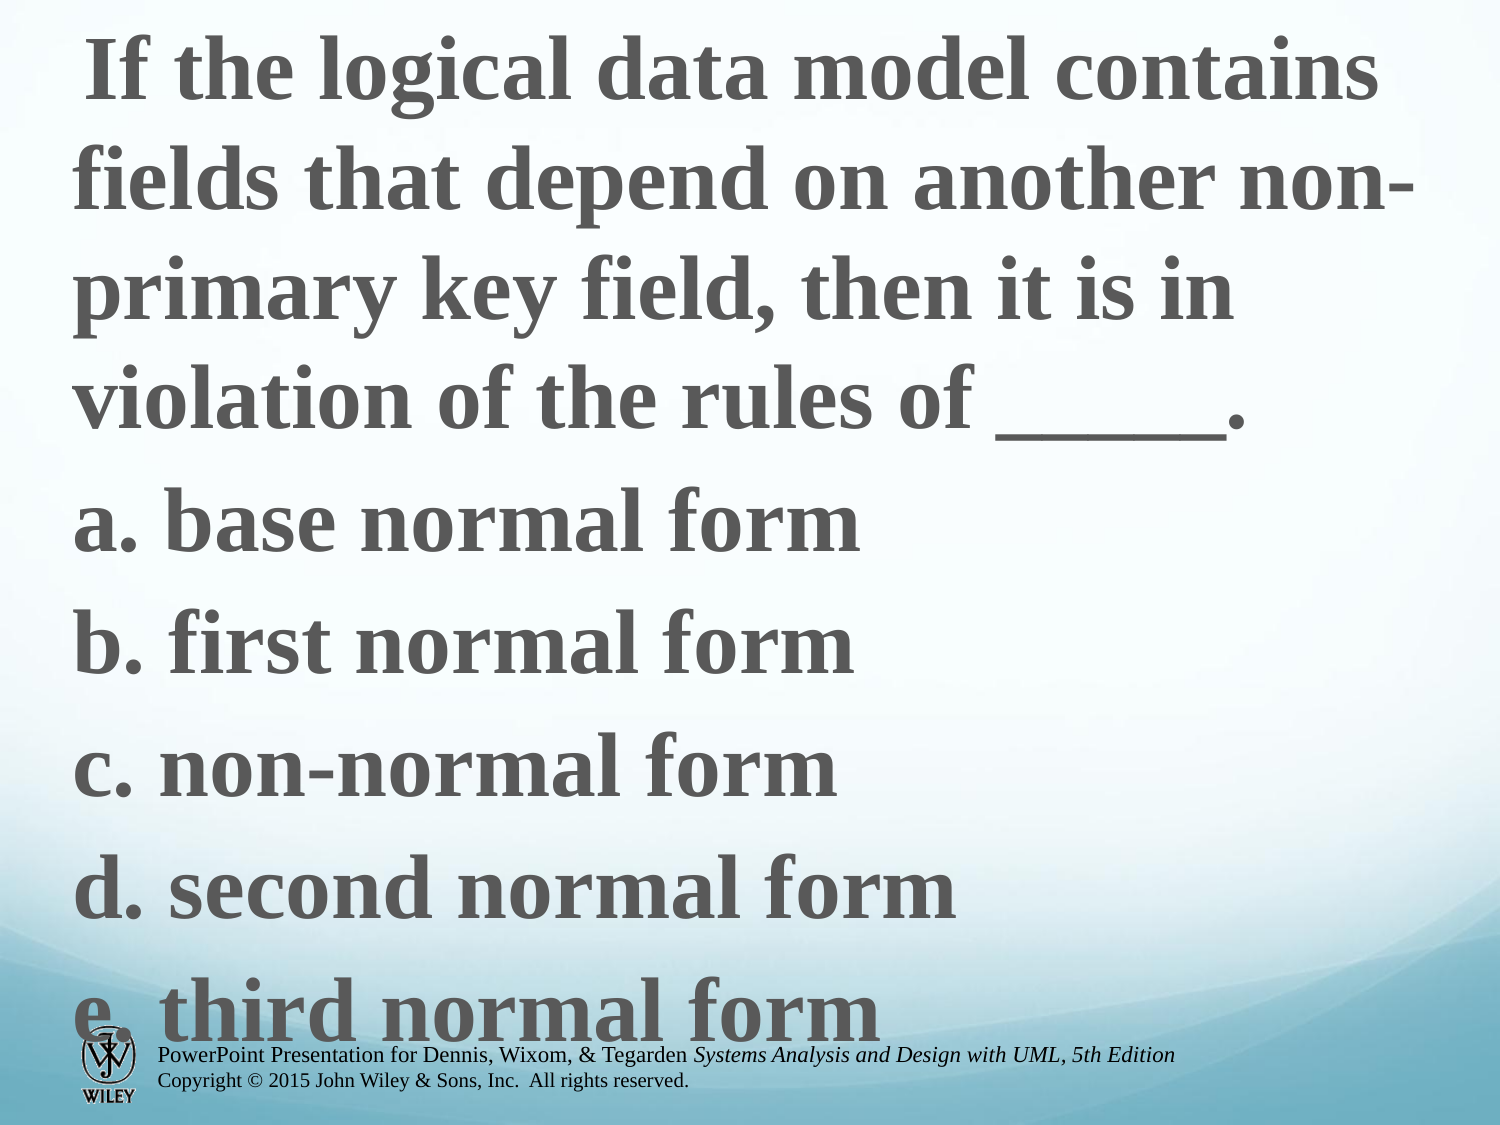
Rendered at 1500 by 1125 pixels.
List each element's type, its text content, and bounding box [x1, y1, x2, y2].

list If the logical data model contains fields that depend on another non-primary key field, then it is in violation of the rules of _____. a. base normal form b. first normal form c. non-normal form d. second normal form e. third normal form [0, 0, 1500, 1038]
picture [0, 1038, 1500, 1125]
